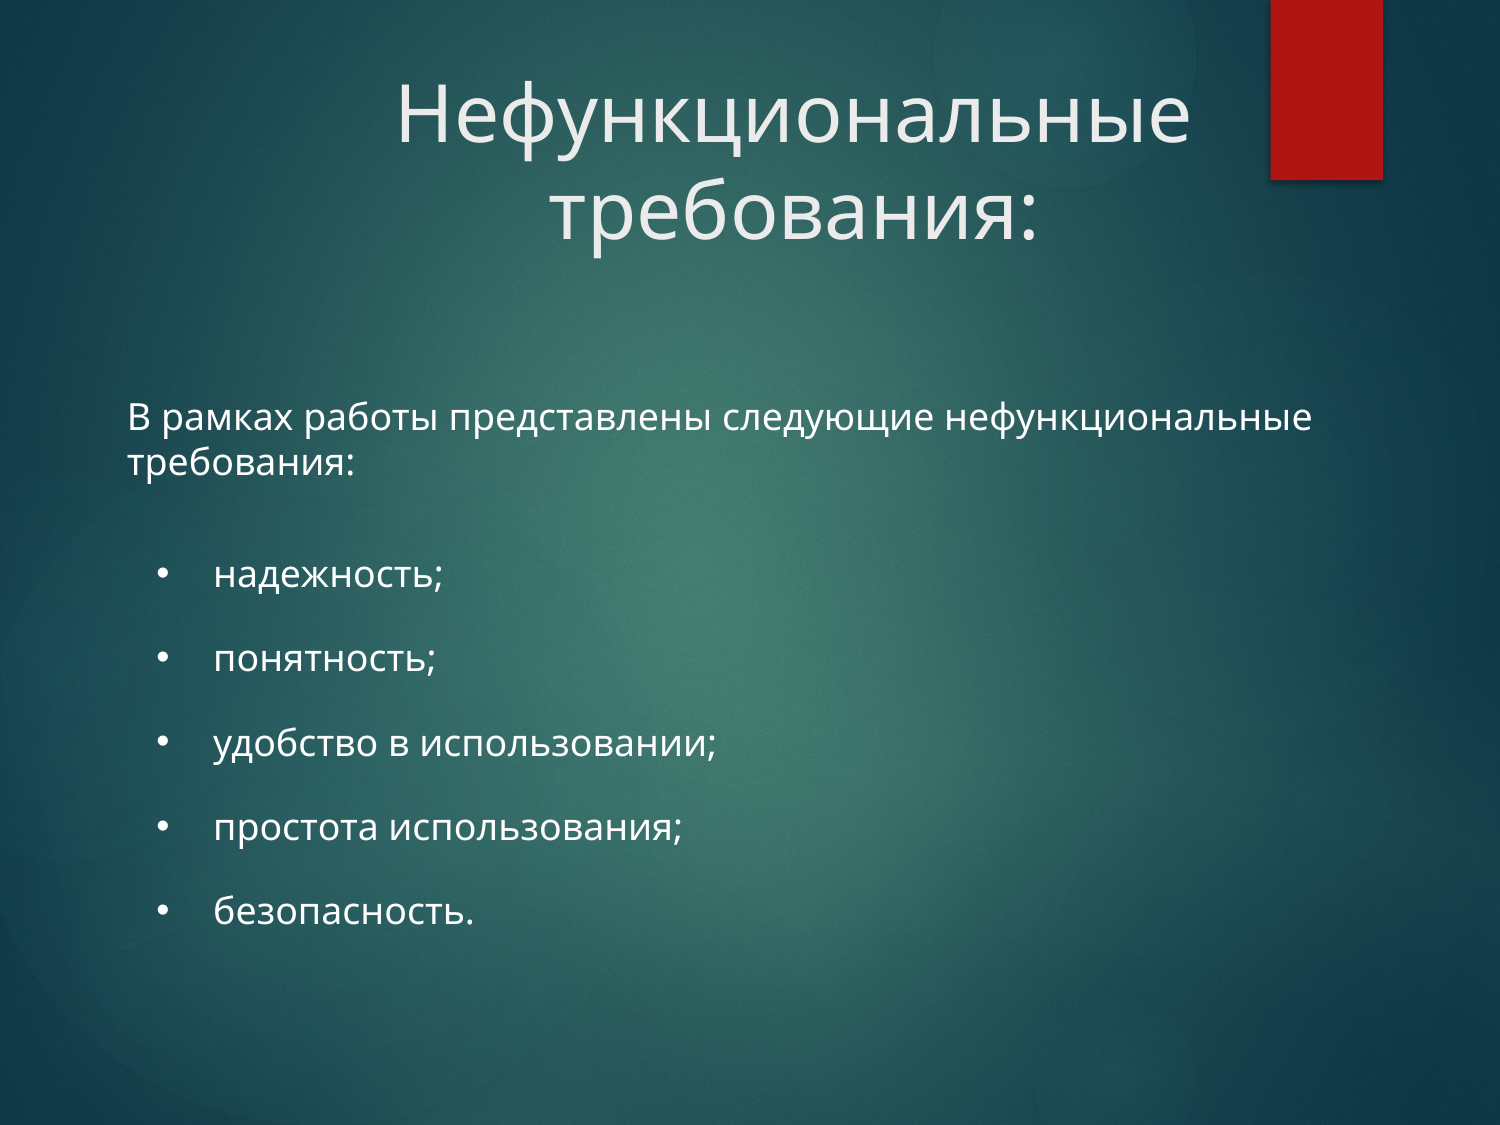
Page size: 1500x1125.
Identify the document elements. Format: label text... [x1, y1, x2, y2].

title Нефункциональные требования: [253, 54, 1335, 265]
text_box В рамках работы представлены следующие нефункциональные требования: надежность; понятность; удобство в использовании; простота использования; безопасность. [112, 385, 1483, 1001]
